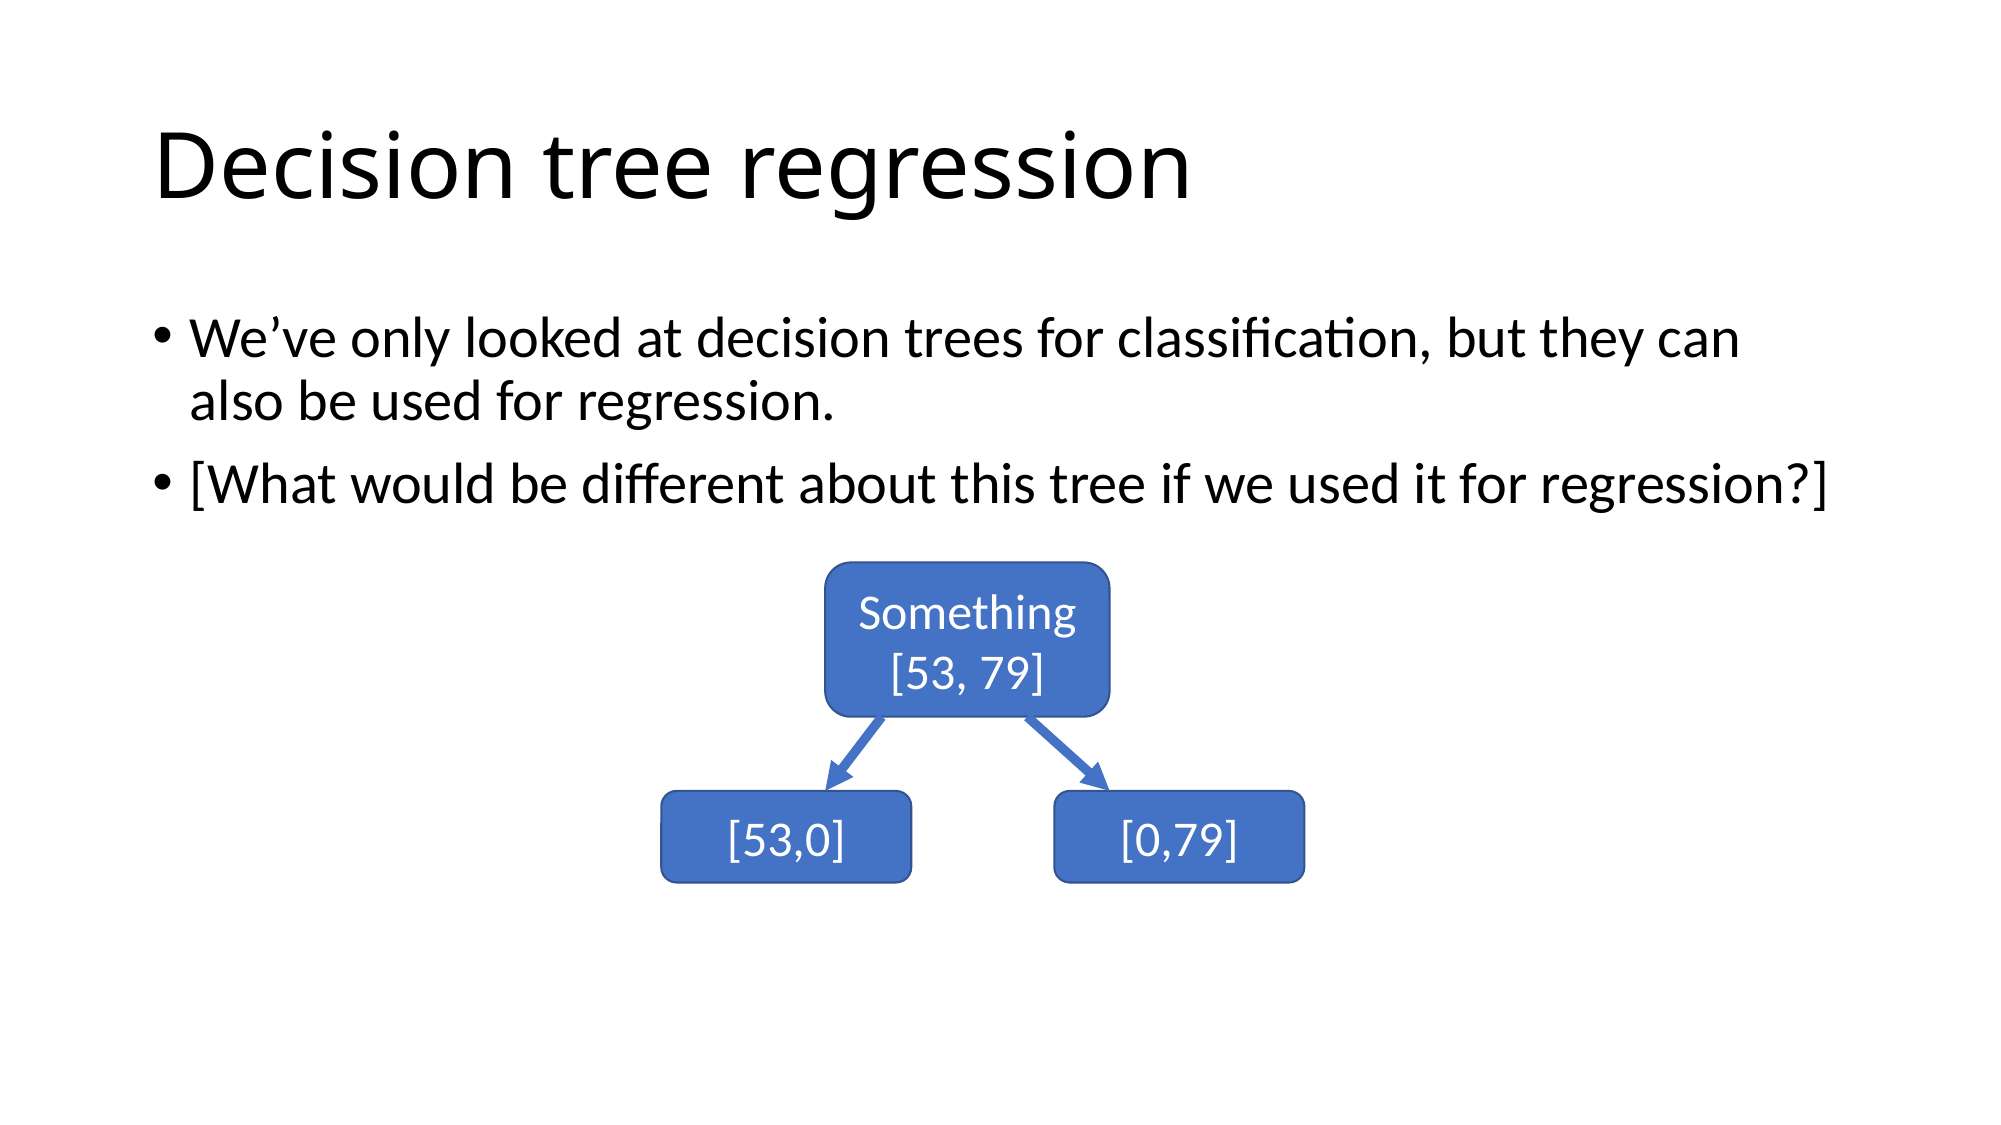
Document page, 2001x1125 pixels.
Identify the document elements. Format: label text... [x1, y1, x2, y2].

title Decision tree regression [137, 59, 1863, 278]
text_box [0,79] [1053, 789, 1306, 884]
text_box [1027, 716, 1110, 791]
text_box Something [53, 79] [824, 561, 1111, 718]
text_box [53,0] [660, 789, 913, 884]
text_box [825, 716, 882, 791]
list We’ve only looked at decision trees for classification, but they can also be used for regression. [What would be different about this tree if we used it for regression?] [137, 299, 1863, 1014]
